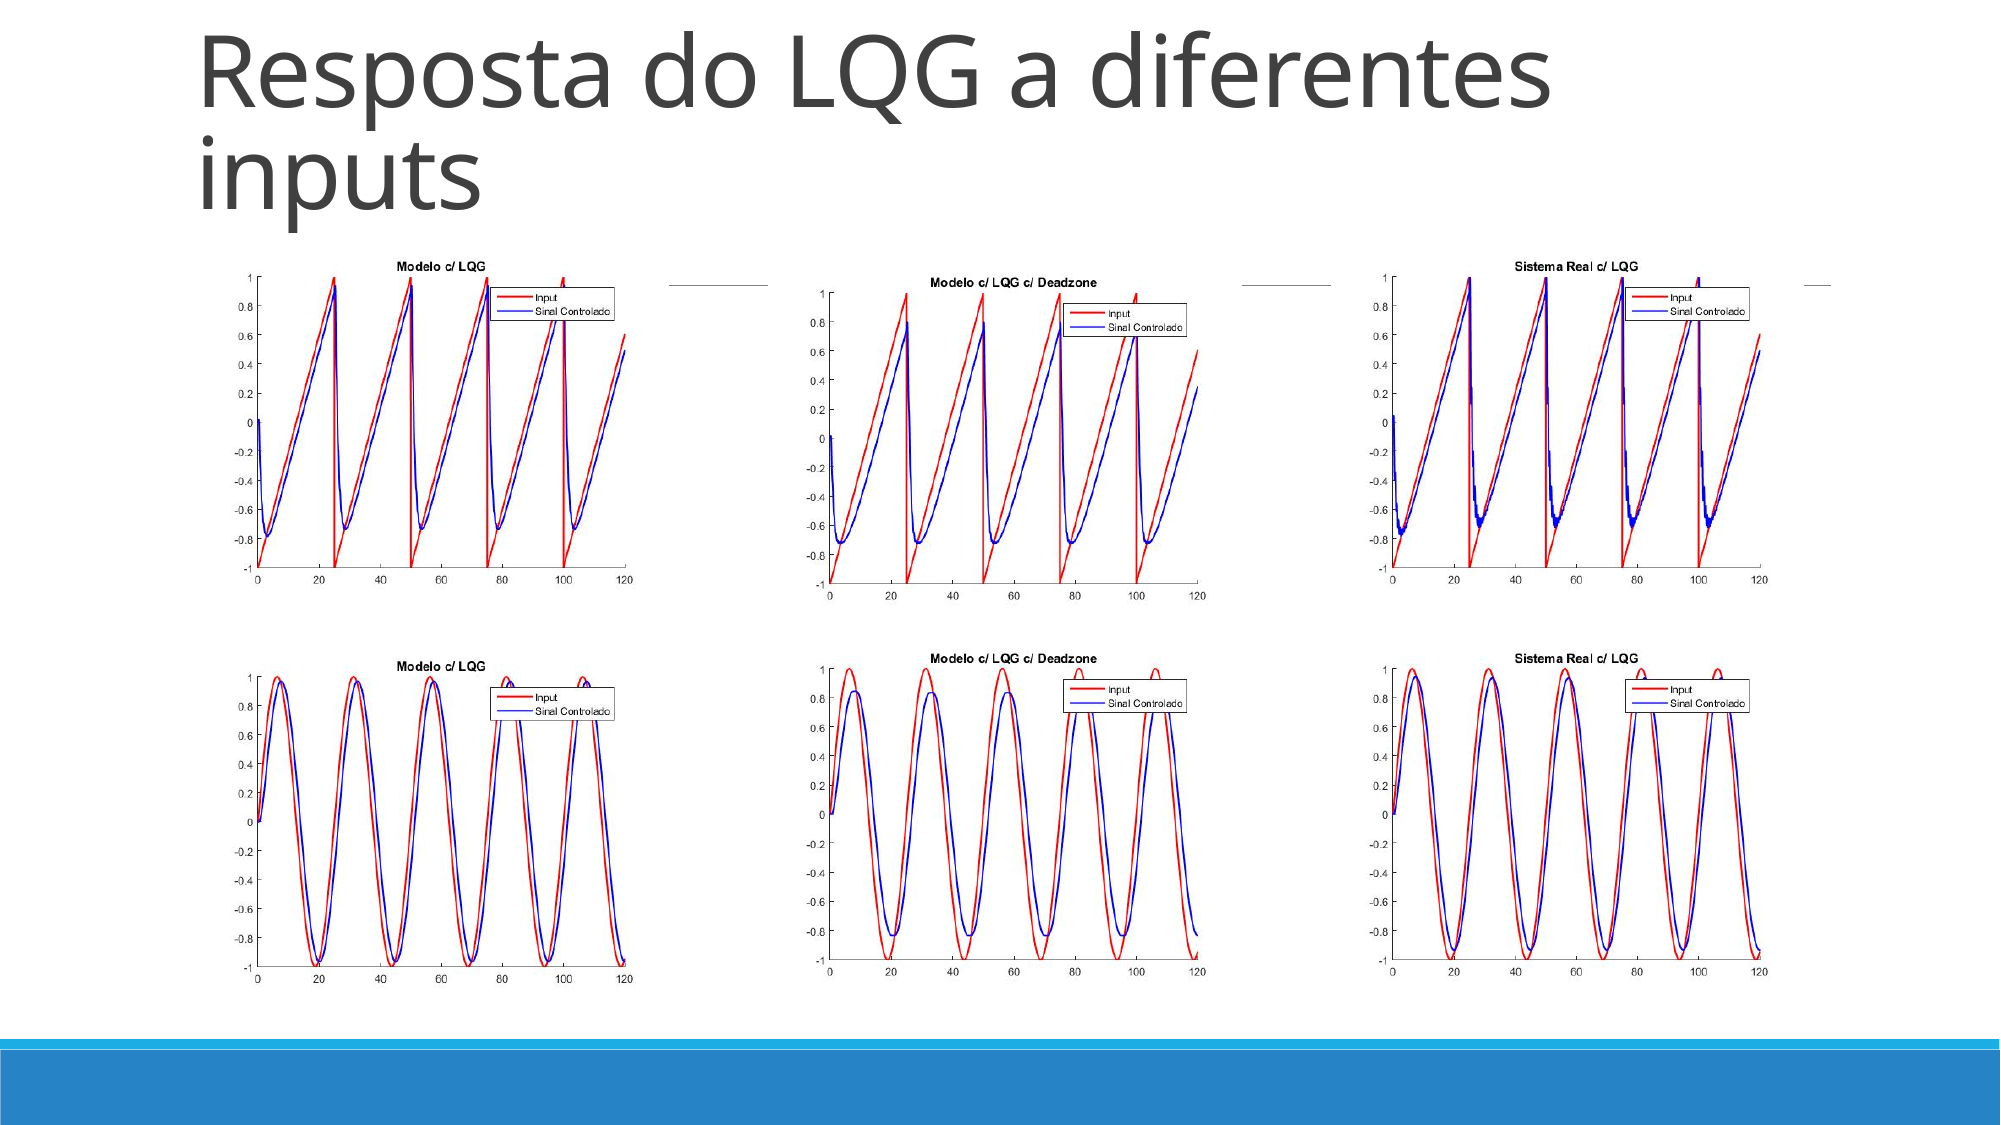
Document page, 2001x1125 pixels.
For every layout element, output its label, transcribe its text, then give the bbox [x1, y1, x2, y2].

picture [1330, 250, 1805, 606]
picture [195, 649, 670, 1006]
picture [768, 642, 1242, 998]
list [195, 250, 670, 606]
picture [1330, 642, 1805, 998]
title Resposta do LQG a diferentes inputs [180, 47, 1830, 238]
picture [768, 266, 1242, 622]
